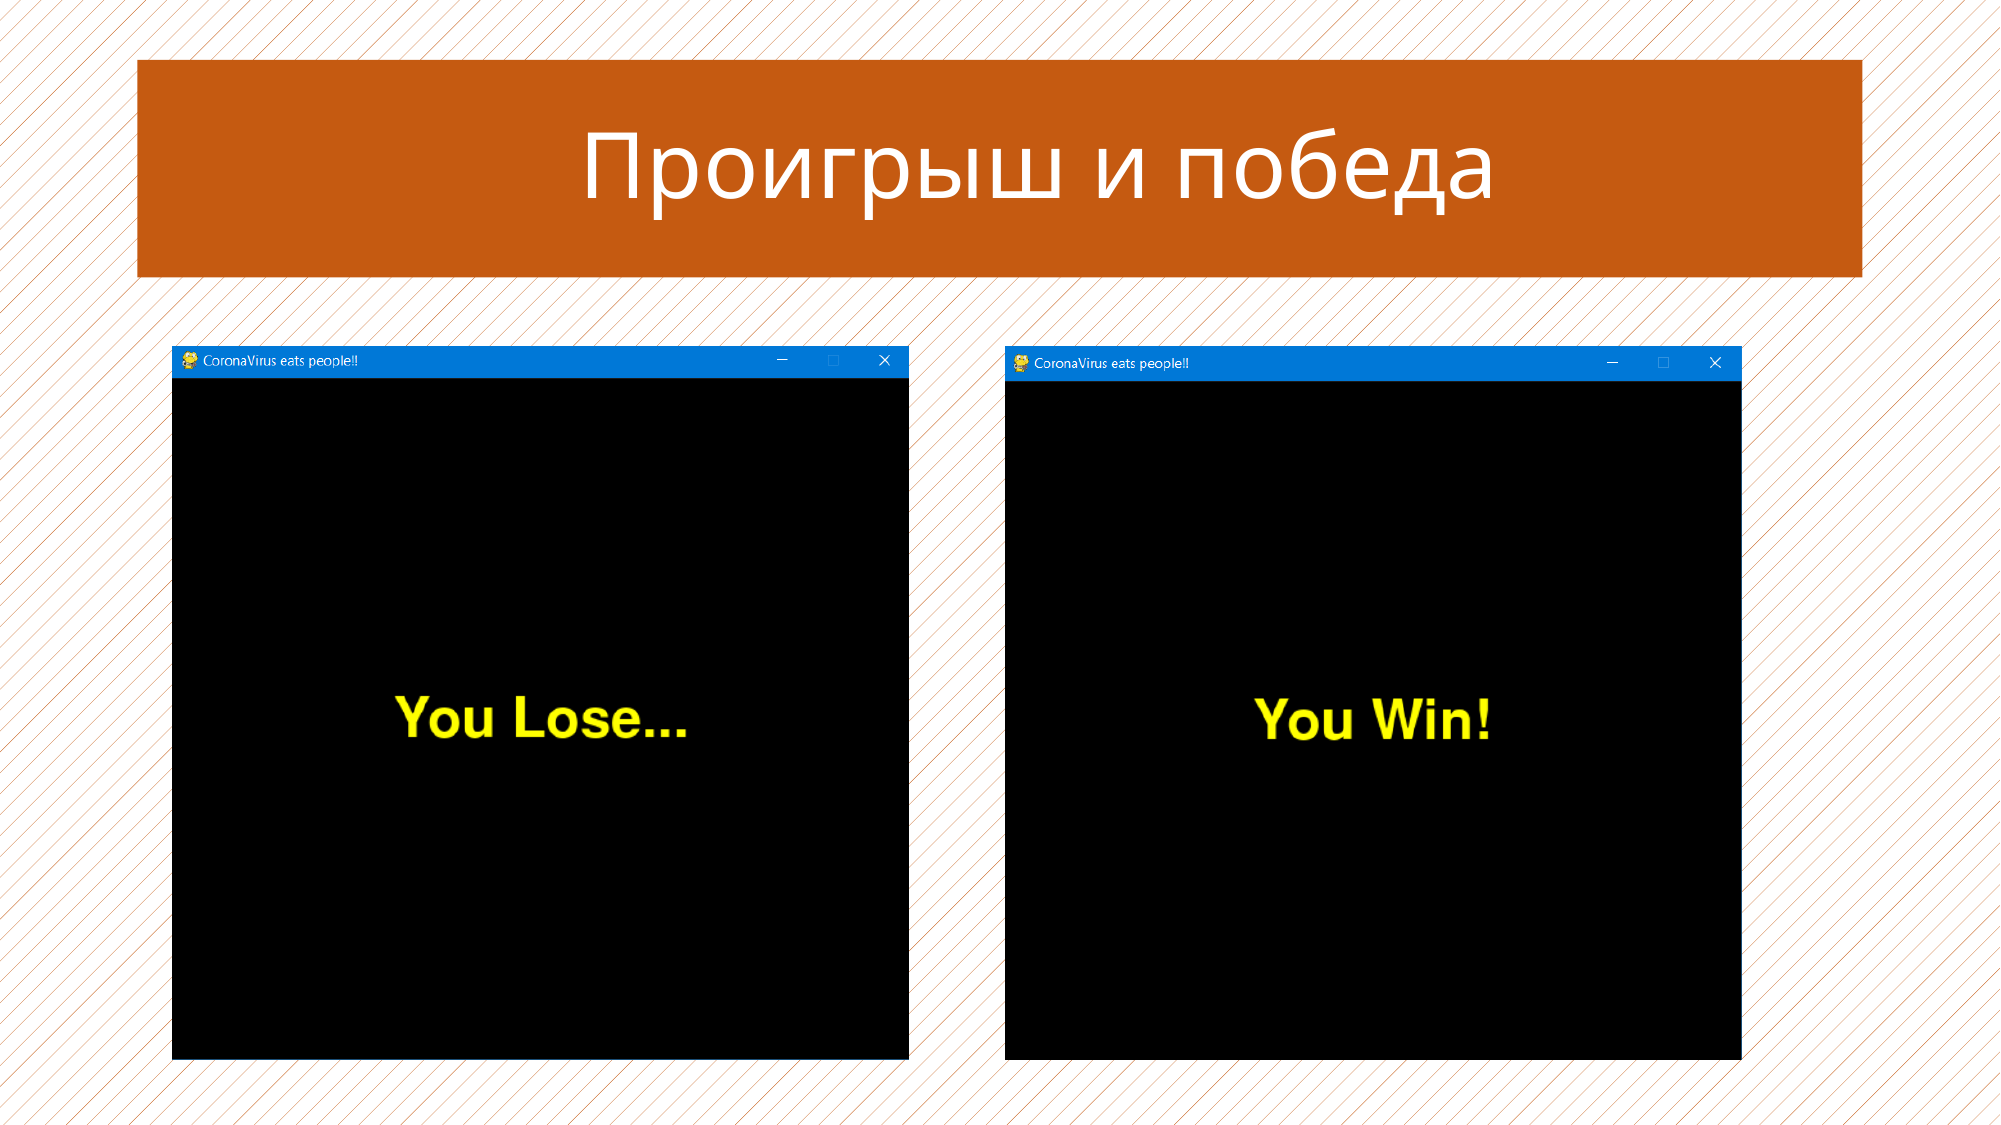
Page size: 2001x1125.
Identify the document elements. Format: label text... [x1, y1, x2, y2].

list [1005, 346, 1742, 1060]
title Проигрыш и победа [137, 59, 1863, 278]
picture [172, 346, 909, 1060]
